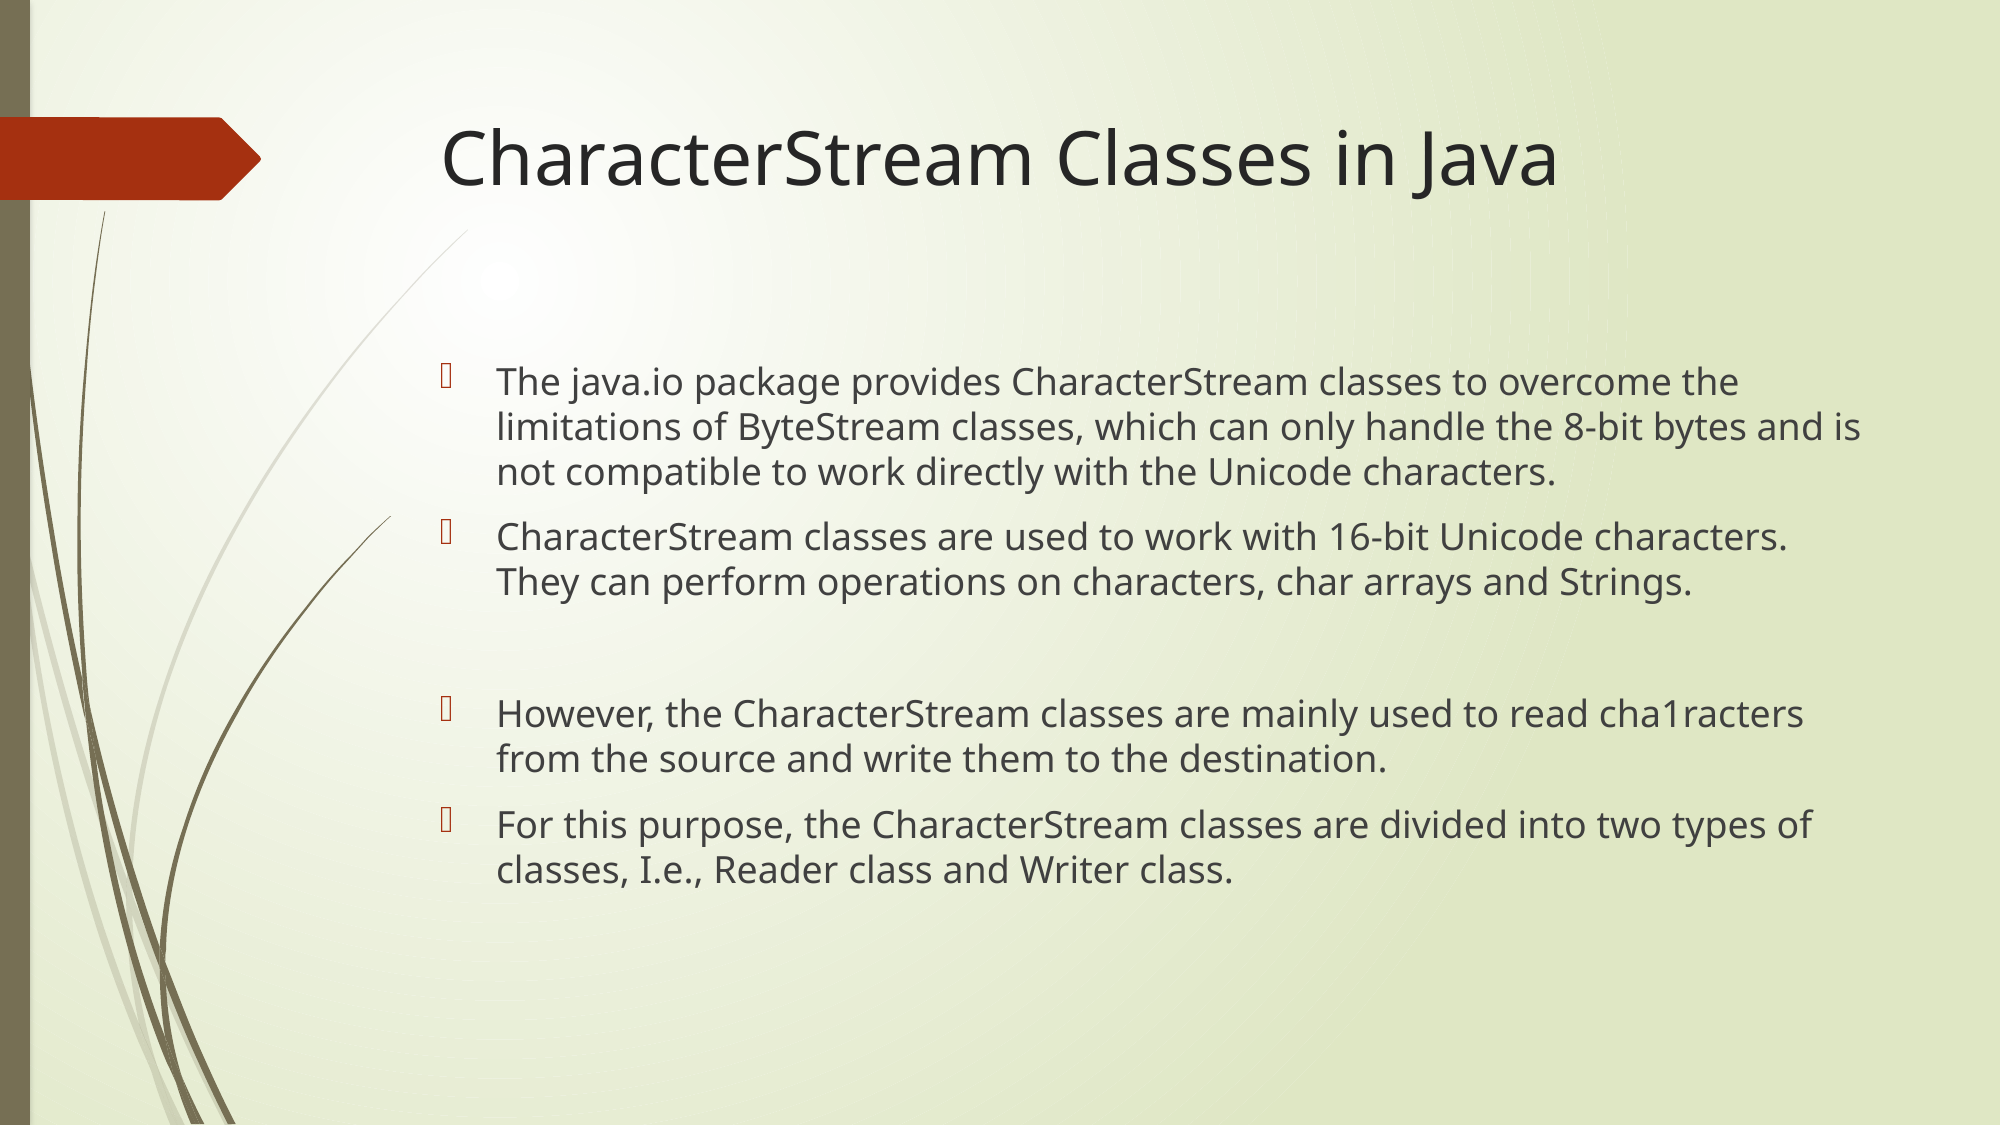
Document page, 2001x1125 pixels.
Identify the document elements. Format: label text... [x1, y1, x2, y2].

title CharacterStream Classes in Java [425, 102, 1888, 313]
list The java.io package provides CharacterStream classes to overcome the limitations of ByteStream classes, which can only handle the 8-bit bytes and is not compatible to work directly with the Unicode characters. CharacterStream classes are used to work with 16-bit Unicode characters. They can perform operations on characters, char arrays and Strings. However, the CharacterStream classes are mainly used to read cha1racters from the source and write them to the destination. For this purpose, the CharacterStream classes are divided into two types of classes, I.e., Reader class and Writer class. [424, 350, 1888, 970]
